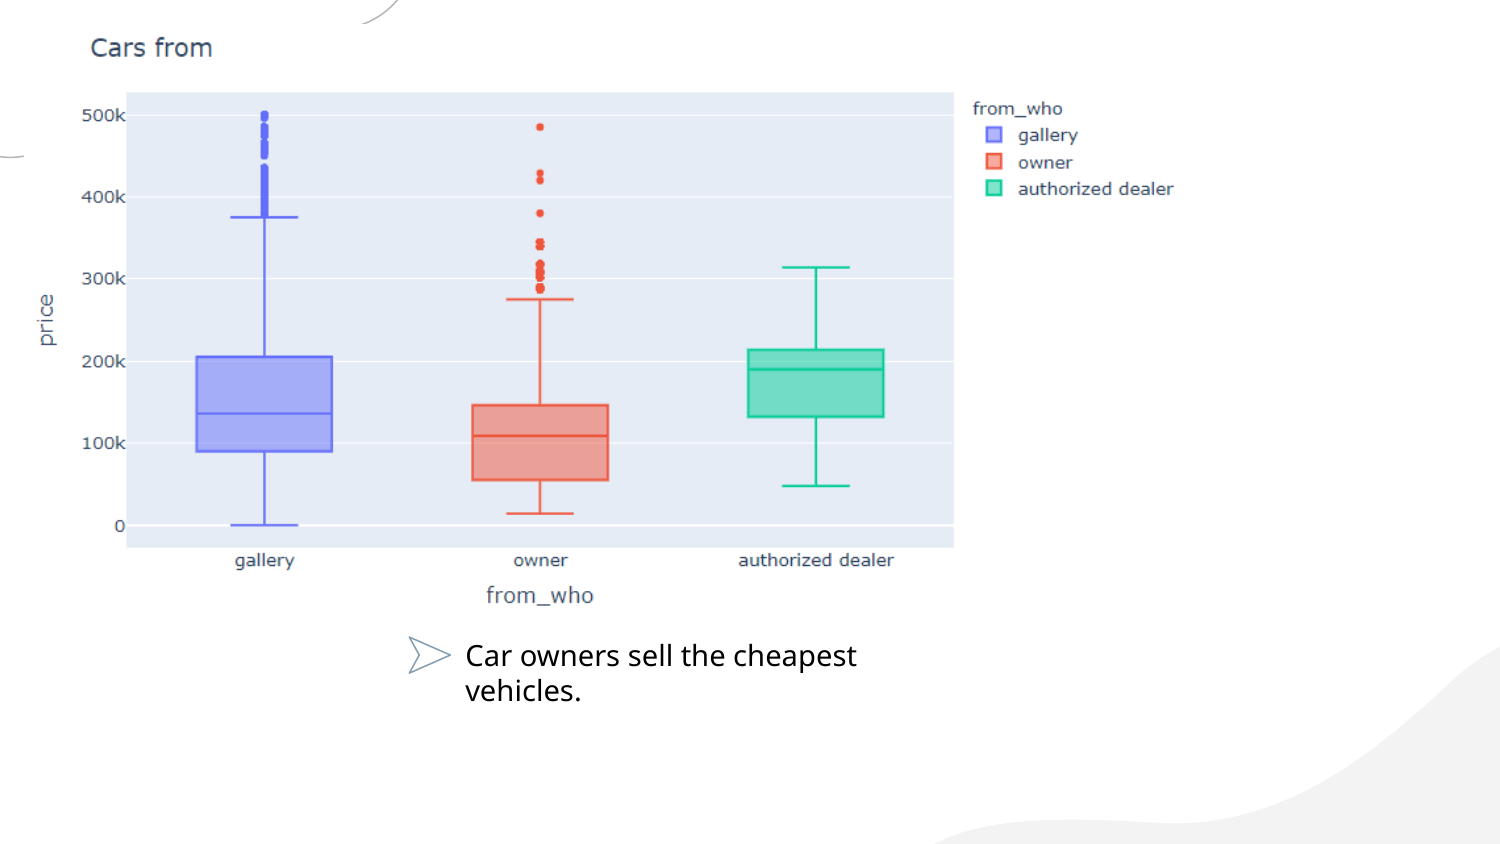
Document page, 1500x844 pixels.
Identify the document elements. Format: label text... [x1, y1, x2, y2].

picture [24, 24, 1183, 616]
text_box [409, 637, 451, 674]
text_box Car owners sell the cheapest vehicles. [450, 624, 956, 723]
